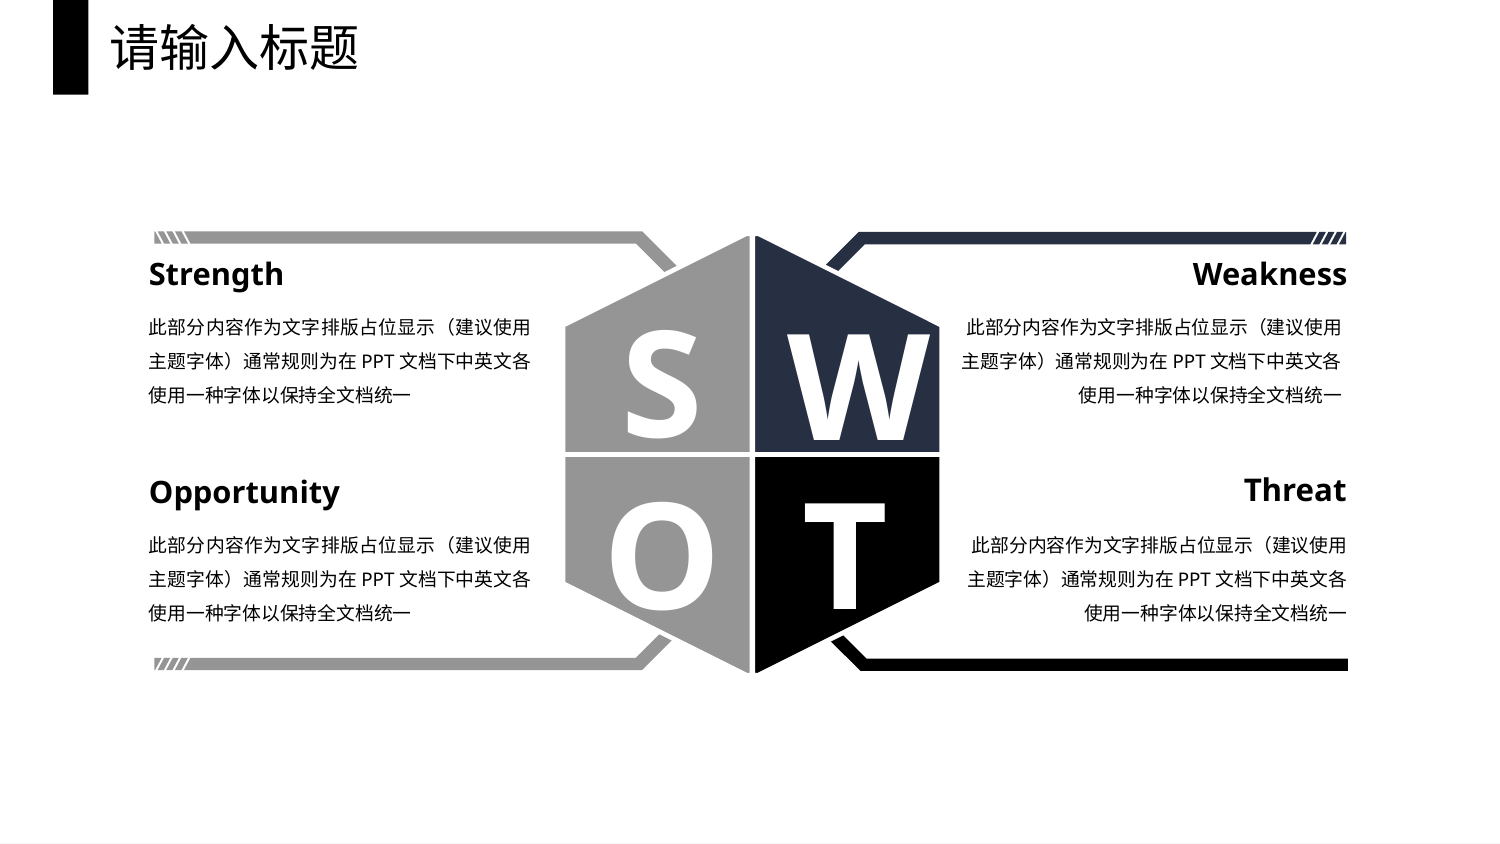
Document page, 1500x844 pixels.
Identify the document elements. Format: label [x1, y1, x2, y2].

text_box [52, 0, 396, 95]
text_box [947, 449, 1349, 672]
text_box [748, 231, 1349, 449]
text_box [148, 518, 557, 671]
text_box [148, 230, 748, 511]
text_box [562, 233, 942, 676]
